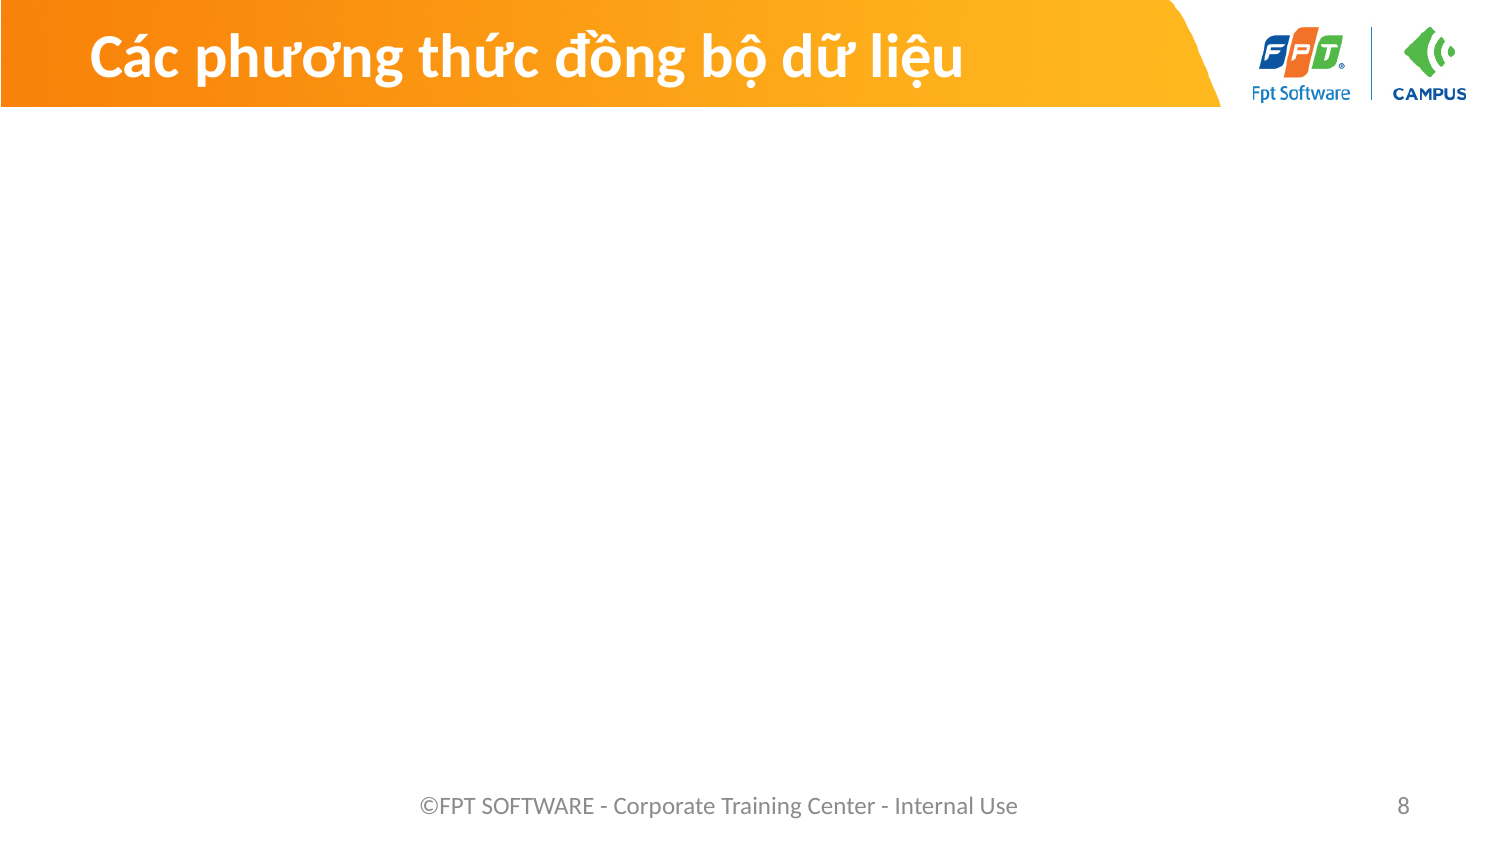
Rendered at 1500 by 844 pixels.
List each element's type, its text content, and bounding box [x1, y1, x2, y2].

footer ©FPT SOFTWARE - Corporate Training Center - Internal Use [395, 782, 1043, 827]
picture [1, 0, 1499, 844]
title Các phương thức đồng bộ dữ liệu [75, 0, 1176, 106]
slide_number 8 [1074, 782, 1425, 827]
